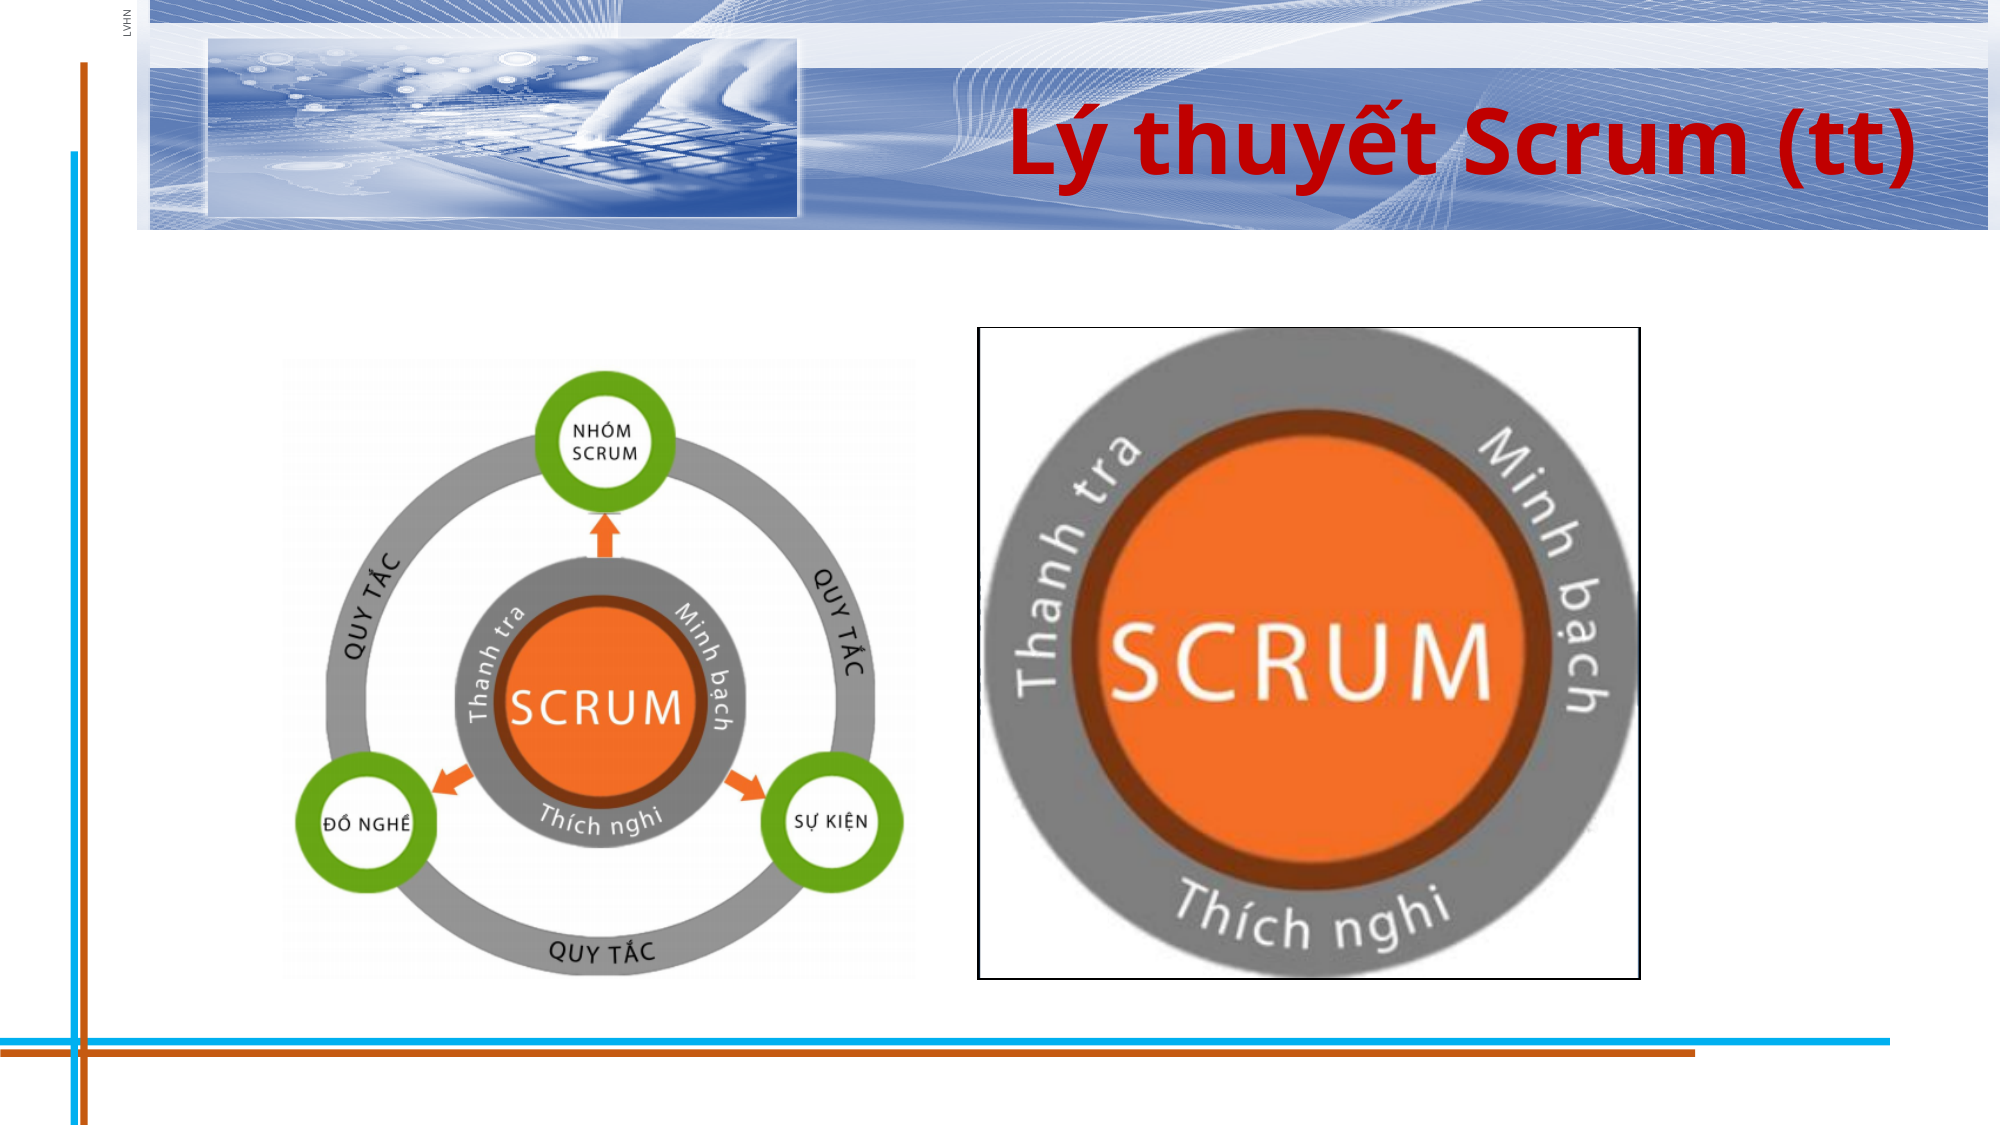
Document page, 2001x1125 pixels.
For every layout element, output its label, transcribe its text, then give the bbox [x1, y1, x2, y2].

picture [282, 359, 916, 979]
title Lý thuyết Scrum (tt) [137, 36, 1934, 254]
picture [978, 328, 1640, 979]
